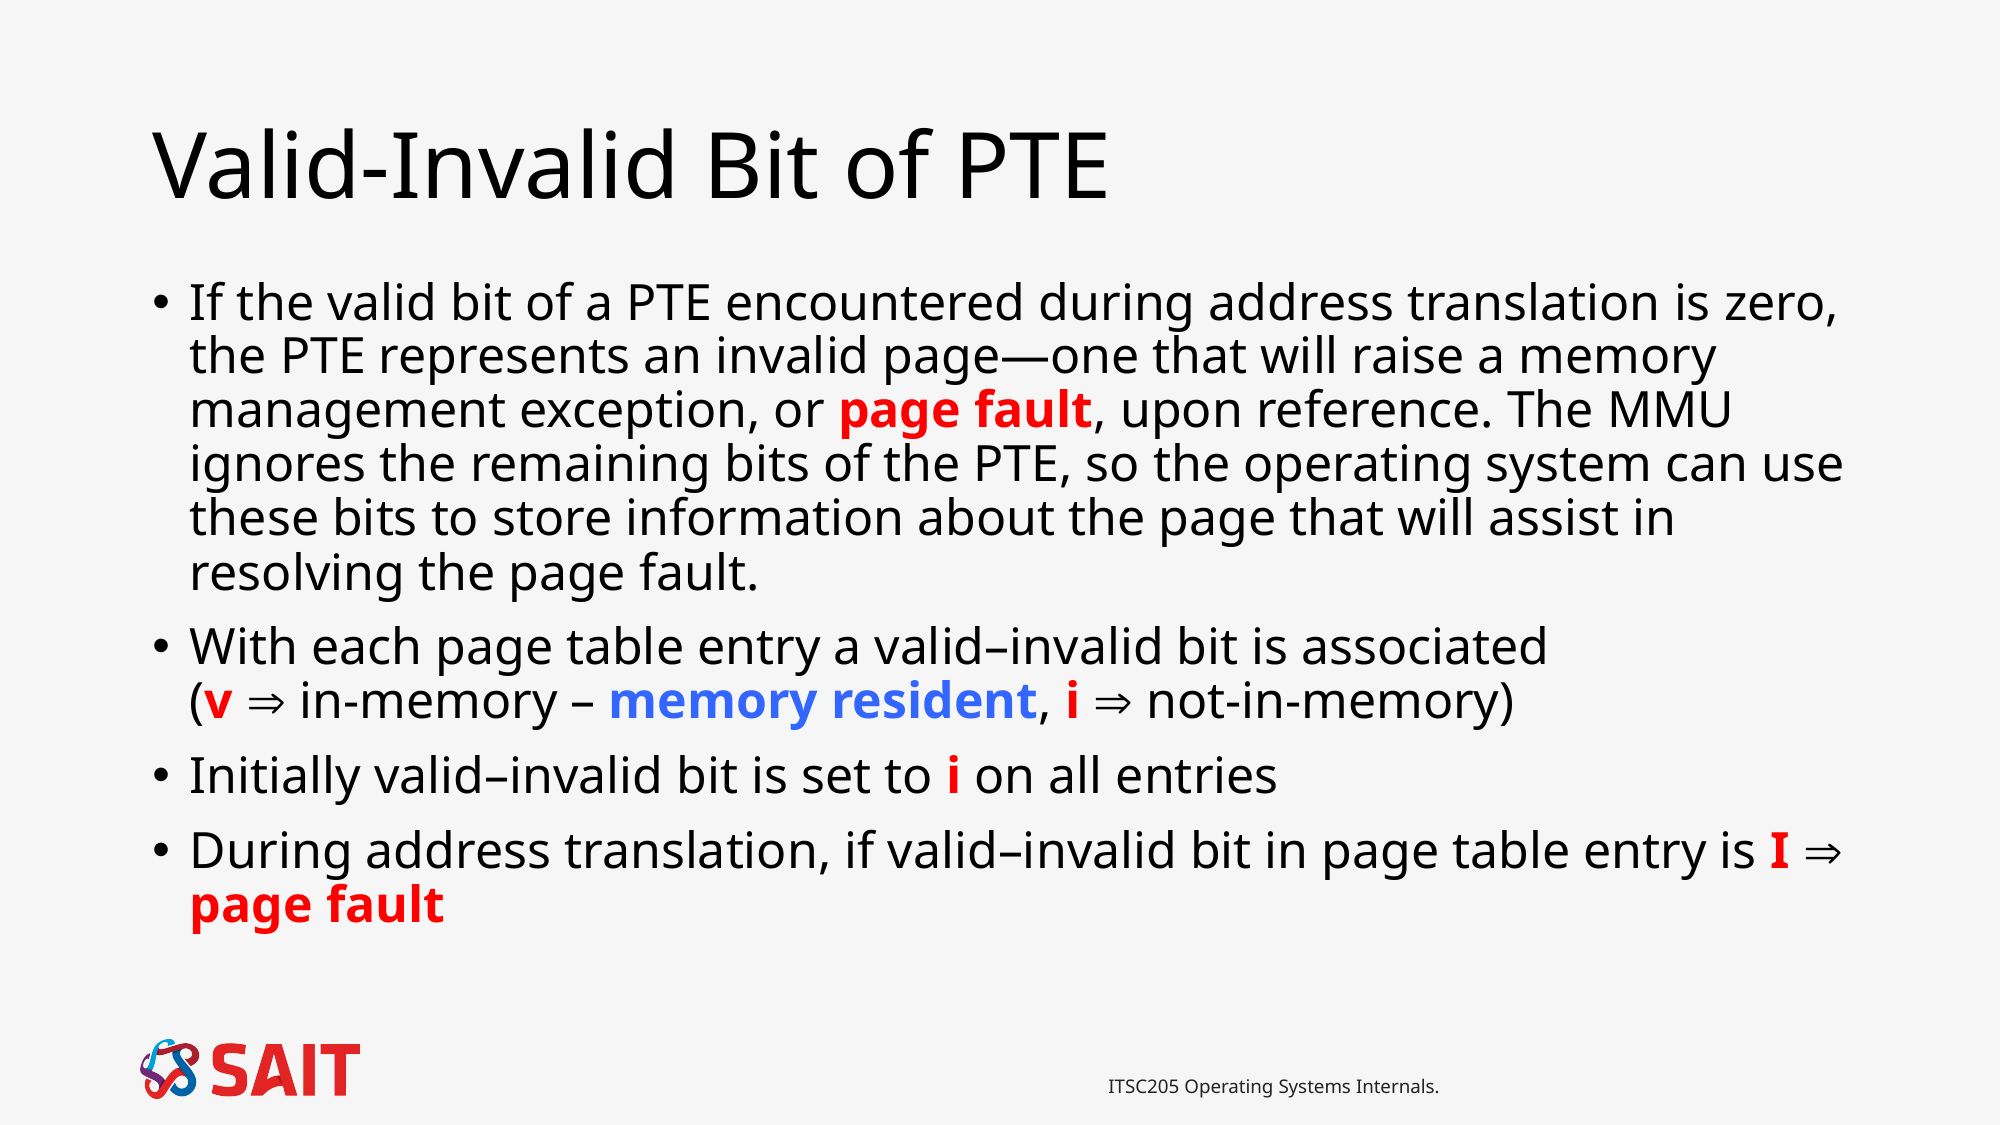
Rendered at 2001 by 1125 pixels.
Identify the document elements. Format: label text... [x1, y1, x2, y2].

picture [114, 1013, 386, 1125]
footer ITSC205 Operating Systems Internals. [858, 1048, 1690, 1109]
title Valid-Invalid Bit of PTE [137, 59, 1863, 269]
list If the valid bit of a PTE encountered during address translation is zero, the PTE represents an invalid page—one that will raise a memory management exception, or page fault, upon reference. The MMU ignores the remaining bits of the PTE, so the operating system can use these bits to store information about the page that will assist in resolving the page fault. With each page table entry a valid–invalid bit is associated (v  in-memory – memory resident, i  not-in-memory) Initially valid–invalid bit is set to i on all entries During address translation, if valid–invalid bit in page table entry is I  page fault [137, 269, 1863, 984]
